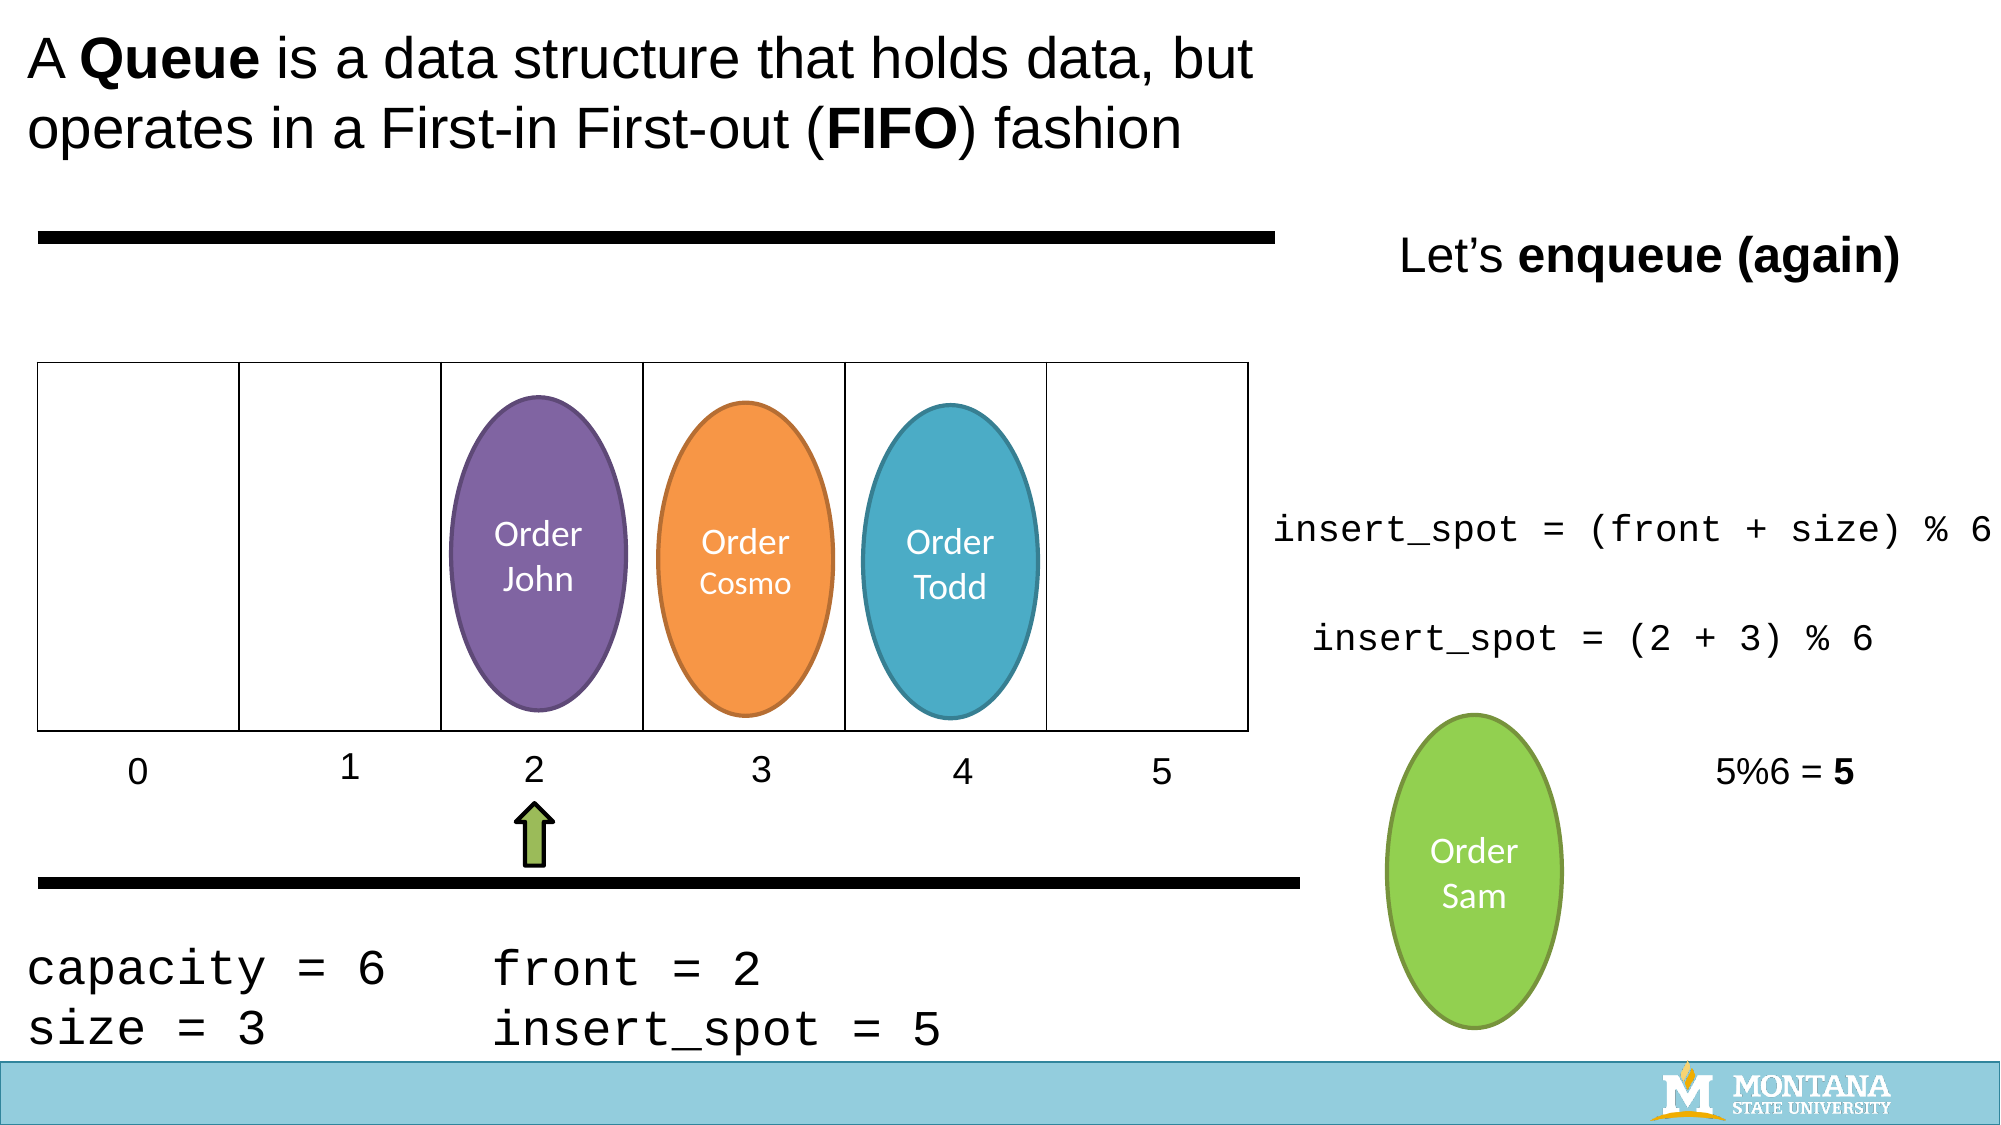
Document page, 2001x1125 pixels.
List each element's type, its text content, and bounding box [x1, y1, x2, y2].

text_box 3 [736, 738, 787, 798]
text_box 2 [509, 738, 560, 798]
text_box 1 [324, 734, 376, 795]
text_box [513, 801, 556, 868]
text_box Order Sam [1384, 712, 1565, 1031]
table_header [1047, 363, 1247, 730]
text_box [0, 1060, 1647, 1125]
text_box 0 [112, 739, 164, 800]
text_box 5 [1136, 739, 1188, 800]
text_box Order Cosmo [656, 400, 836, 718]
text_box Let’s enqueue (again) [1384, 215, 1916, 291]
text_box 4 [937, 739, 989, 800]
picture [1649, 1060, 1892, 1122]
table_header [846, 363, 1046, 730]
table_header [442, 363, 642, 730]
text_box Order Todd [860, 402, 1041, 721]
table_header [38, 363, 238, 730]
text_box insert_spot = (front + size) % 6 [1257, 497, 2000, 557]
text_box Order John [448, 395, 629, 713]
text_box A Queue is a data structure that holds data, but operates in a First-in First-out (FIFO) fashion [12, 12, 1410, 168]
text_box front = 2 insert_spot = 5 [476, 928, 957, 1060]
text_box capacity = 6 size = 3 [11, 926, 402, 1060]
table_header [644, 363, 844, 730]
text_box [1892, 1060, 2000, 1125]
text_box insert_spot = (2 + 3) % 6 [1296, 605, 1890, 666]
text_box 5%6 = 5 [1700, 739, 1880, 800]
table_header [240, 363, 440, 730]
